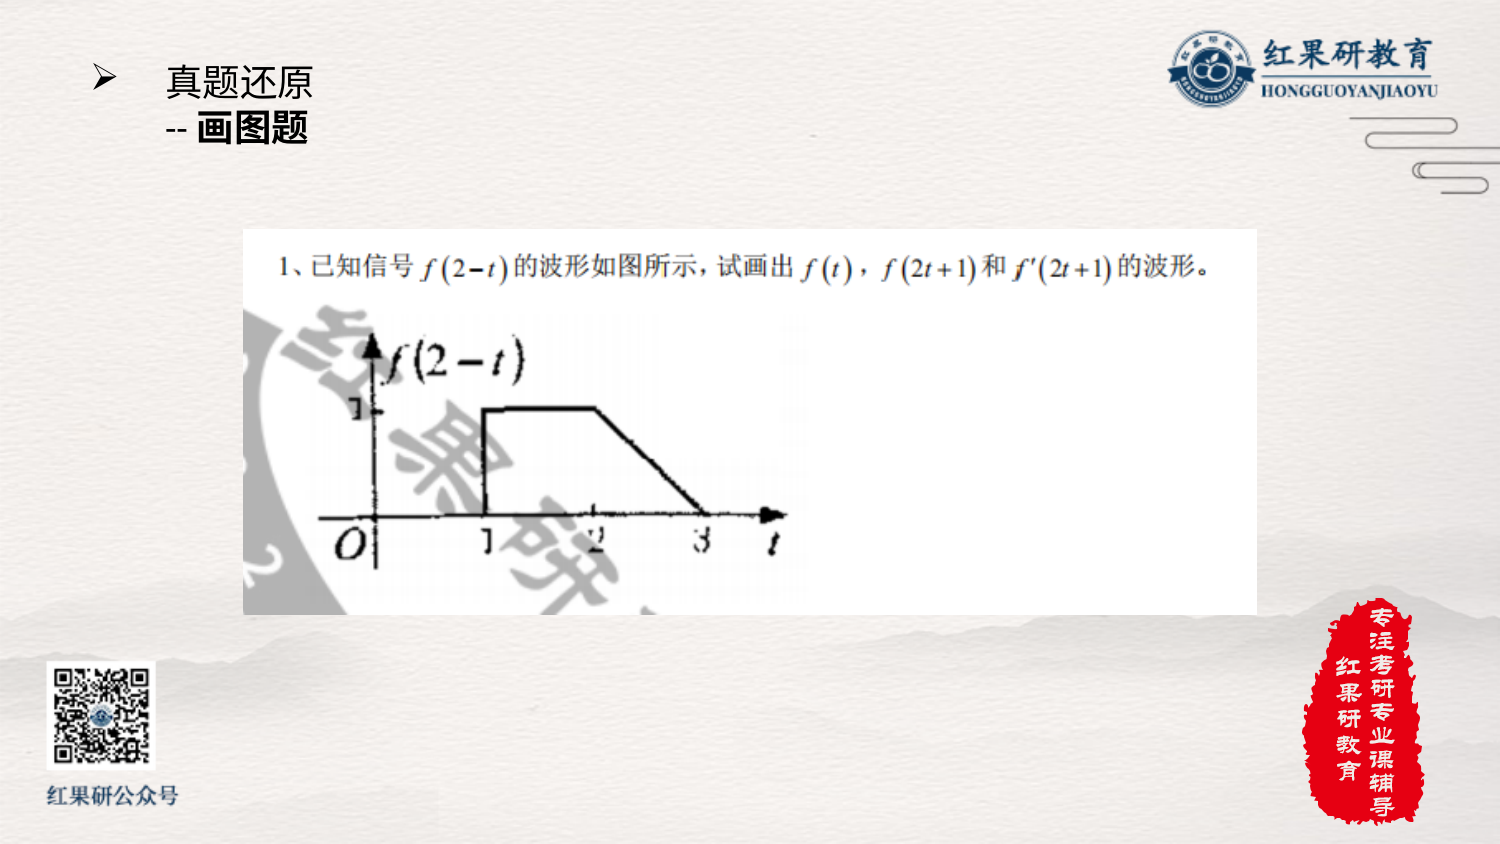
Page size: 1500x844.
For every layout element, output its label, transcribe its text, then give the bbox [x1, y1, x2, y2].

picture [0, 0, 1500, 844]
title 真题还原 --画图题 [75, 33, 1425, 175]
